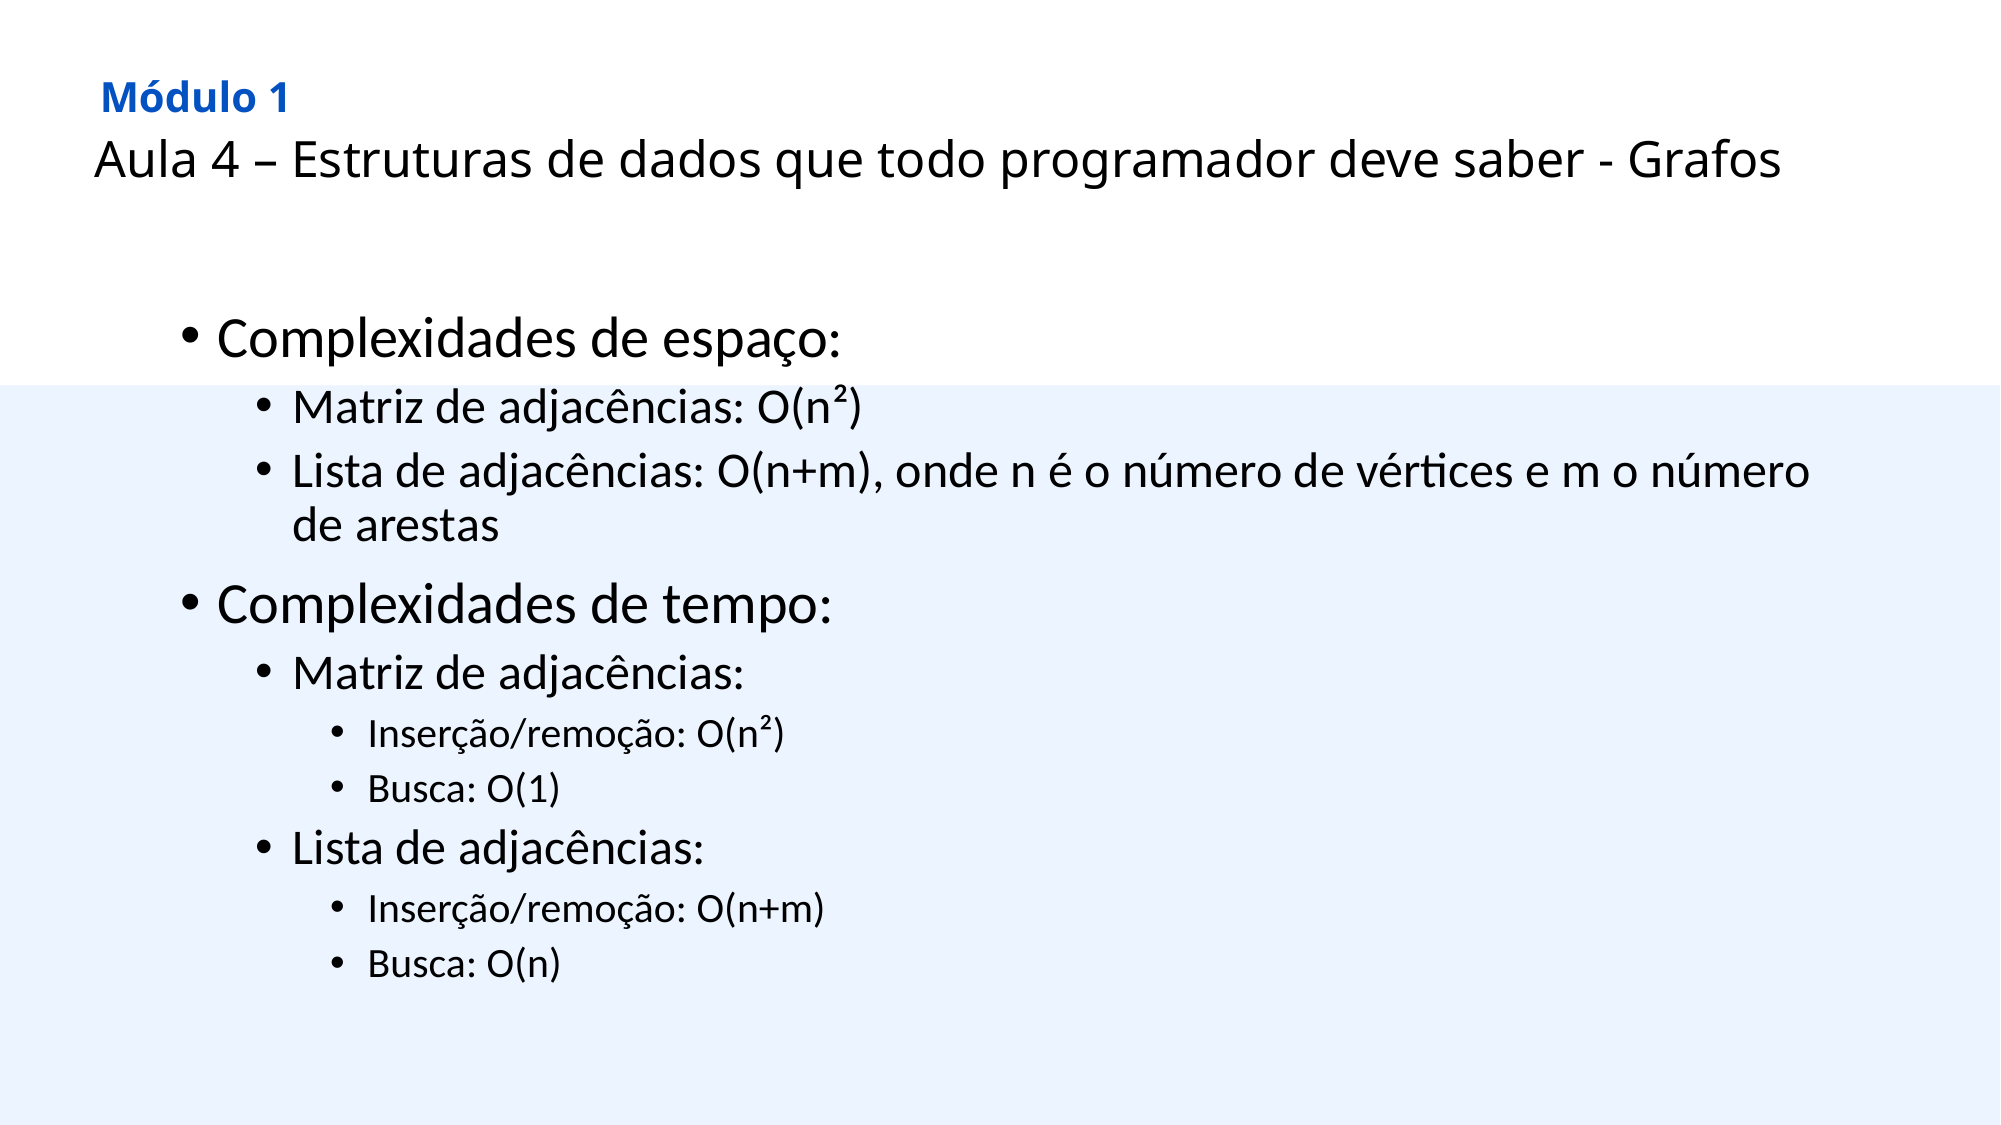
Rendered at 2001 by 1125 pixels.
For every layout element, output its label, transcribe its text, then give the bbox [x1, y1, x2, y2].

text_box Módulo 1 [84, 63, 637, 128]
text_box [0, 384, 2000, 1125]
list Complexidades de espaço: Matriz de adjacências: O(n²) Lista de adjacências: O(n+m), onde n é o número de vértices e m o número de arestas Complexidades de tempo: Matriz de adjacências: Inserção/remoção: O(n²) Busca: O(1) Lista de adjacências: Inserção/remoção: O(n+m) Busca: O(n) [165, 299, 1863, 1014]
text_box Aula 4 – Estruturas de dados que todo programador deve saber - Grafos [79, 119, 1863, 195]
